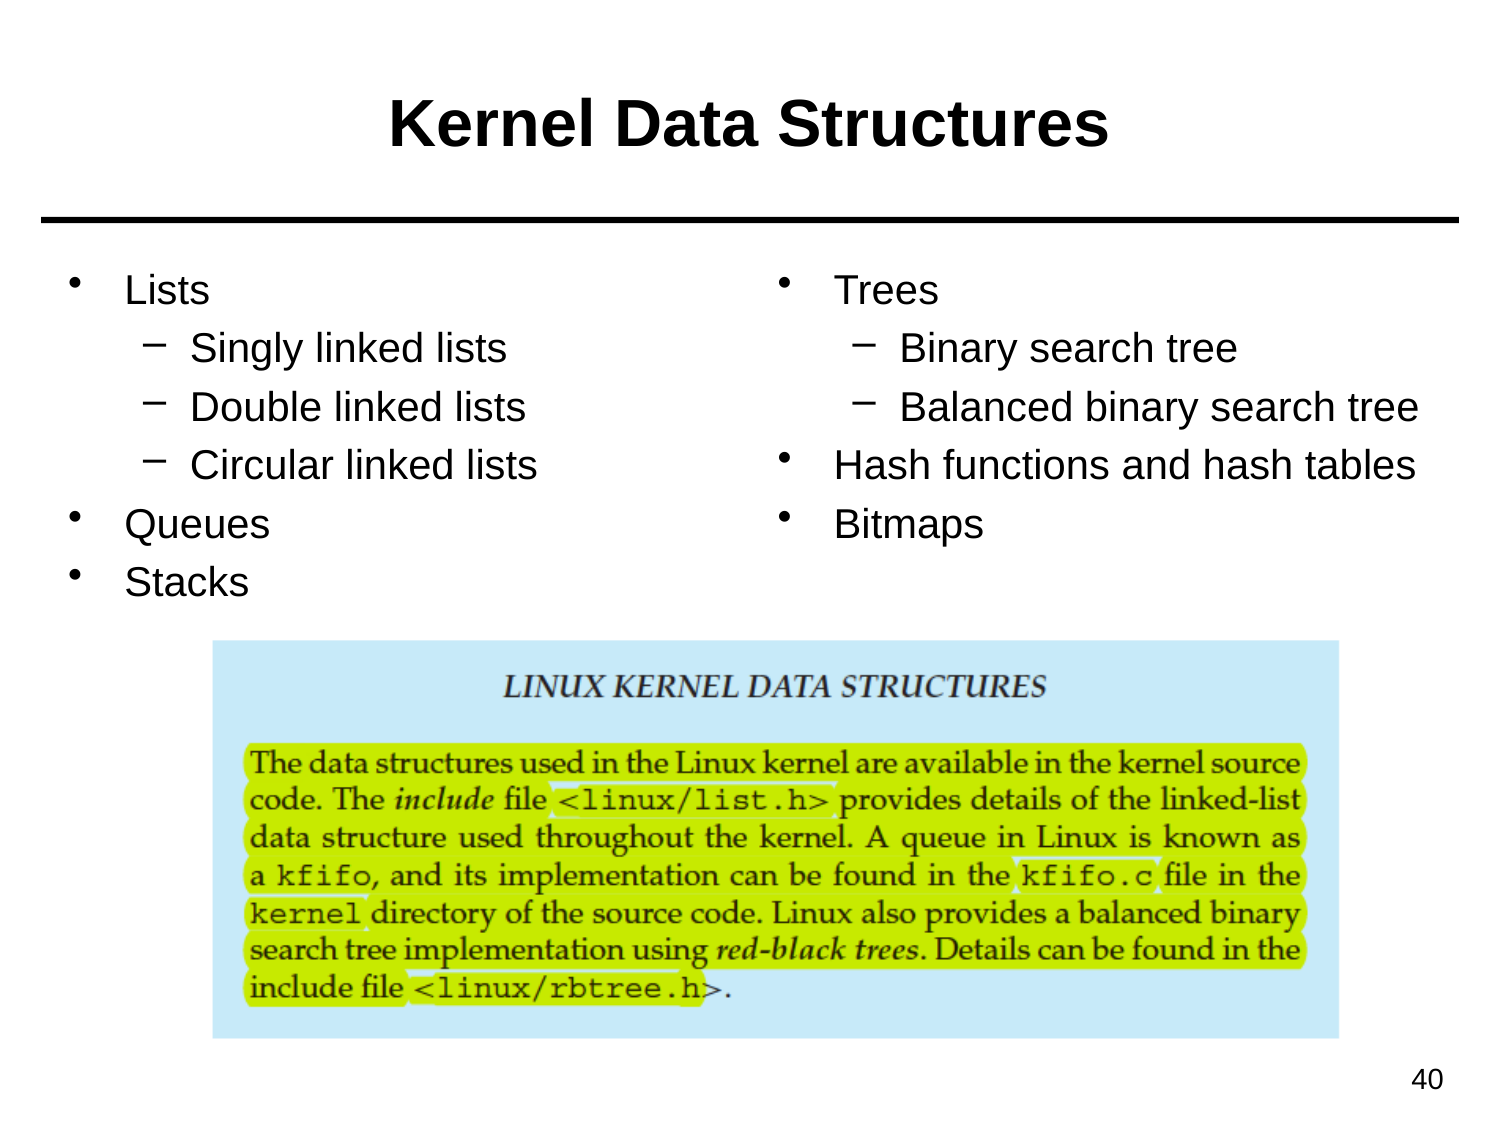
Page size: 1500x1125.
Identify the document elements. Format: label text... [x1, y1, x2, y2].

list Lists Singly linked lists Double linked lists Circular linked lists Queues Stacks [53, 255, 738, 1024]
title Kernel Data Structures [53, 26, 1447, 214]
slide_number 40 [1302, 1053, 1459, 1104]
list Trees Binary search tree Balanced binary search tree Hash functions and hash tables Bitmaps [762, 255, 1447, 1024]
picture [182, 609, 1374, 1083]
